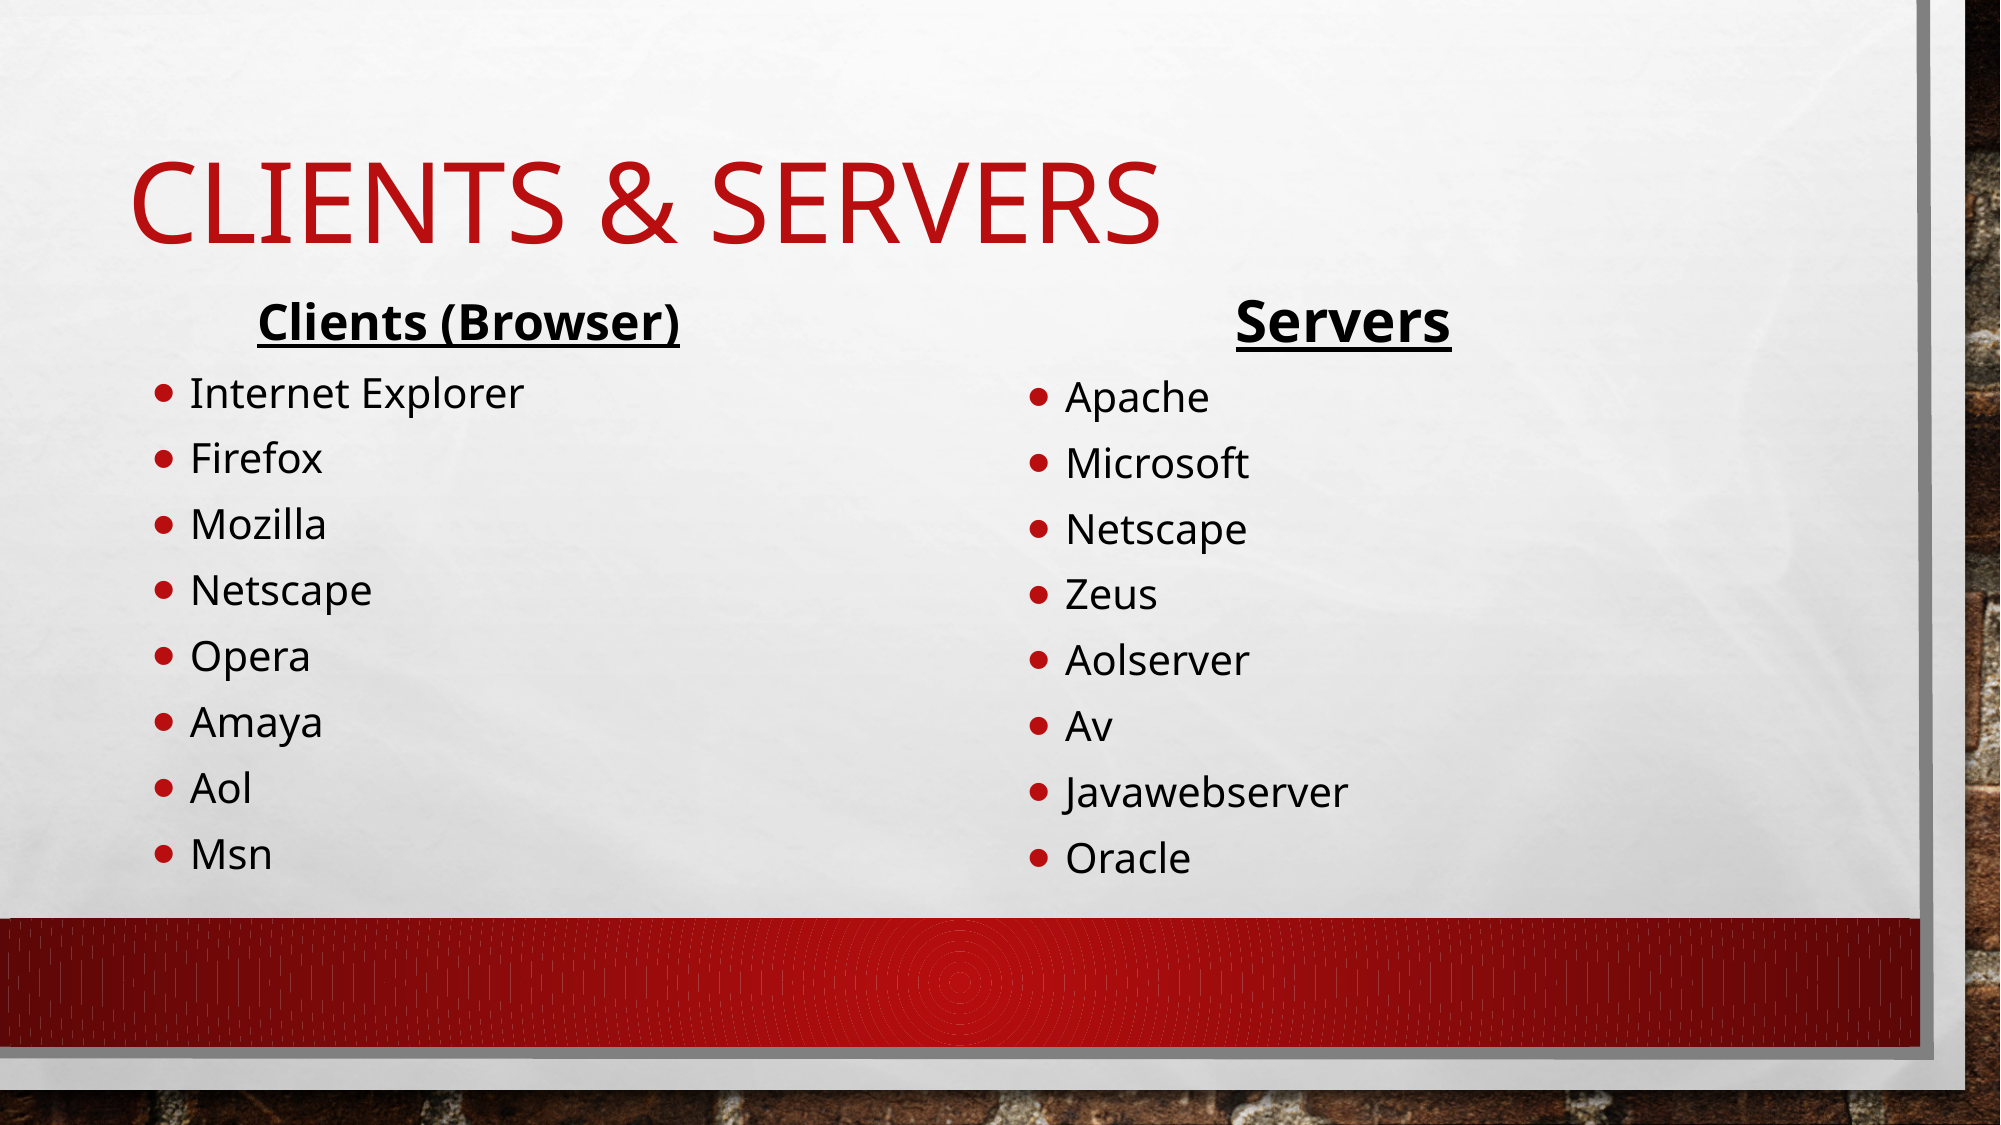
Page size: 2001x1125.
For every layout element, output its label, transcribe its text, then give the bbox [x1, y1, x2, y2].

picture [0, 0, 2000, 1125]
title Clients & Servers [112, 112, 1818, 303]
list Clients (Browser) Internet Explorer Firefox Mozilla Netscape Opera Amaya Aol Msn [137, 263, 800, 913]
list Servers Apache Microsoft Netscape Zeus Aolserver Av Javawebserver Oracle [1012, 262, 1675, 913]
